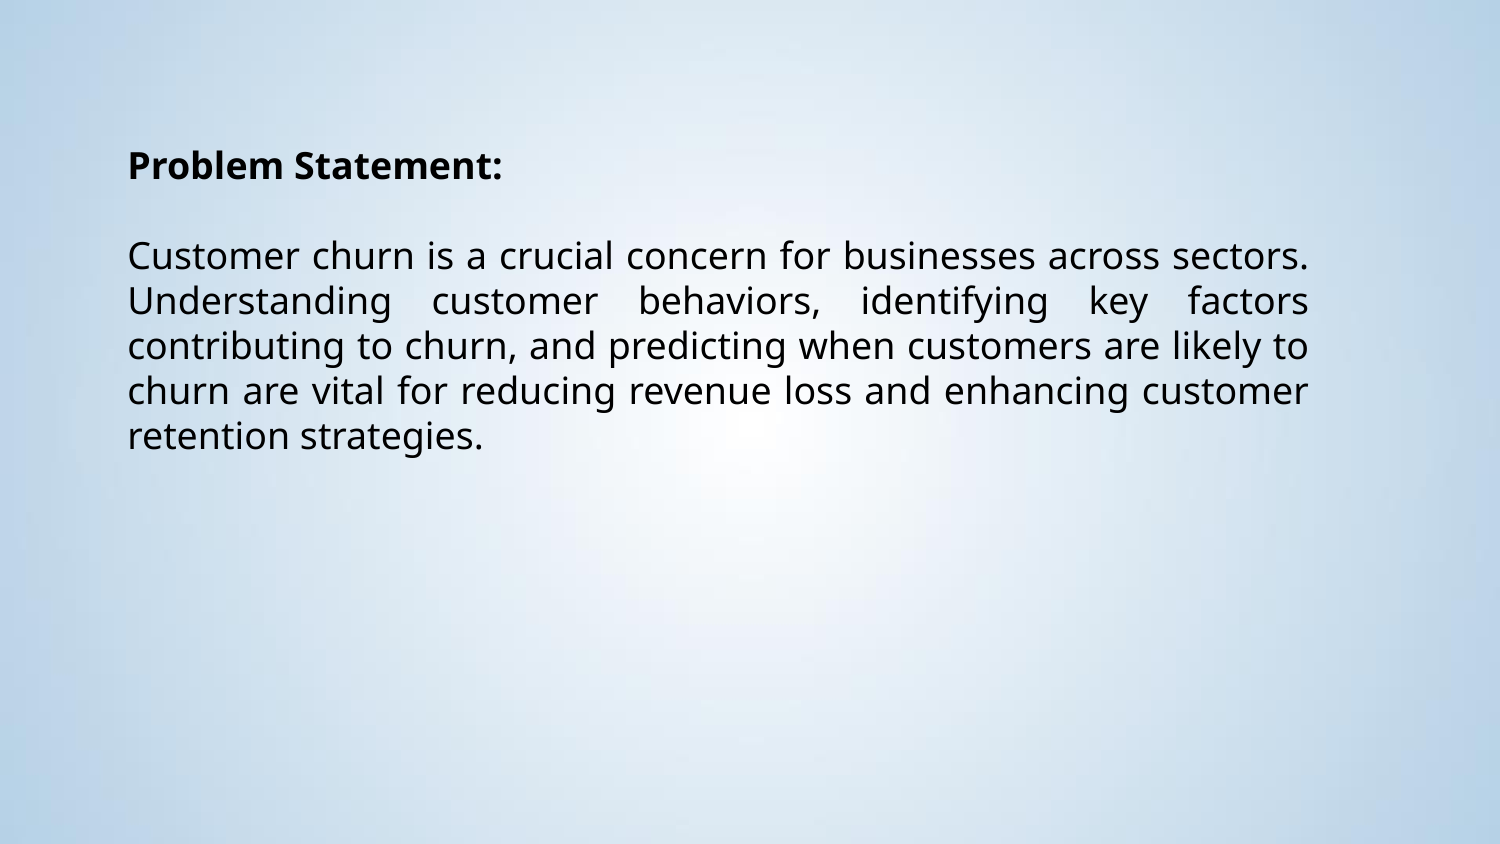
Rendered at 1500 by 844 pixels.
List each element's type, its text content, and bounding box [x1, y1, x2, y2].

text_box Problem Statement: Customer churn is a crucial concern for businesses across sectors. Understanding customer behaviors, identifying key factors contributing to churn, and predicting when customers are likely to churn are vital for reducing revenue loss and enhancing customer retention strategies. [112, 134, 1325, 464]
picture [0, 0, 1500, 844]
